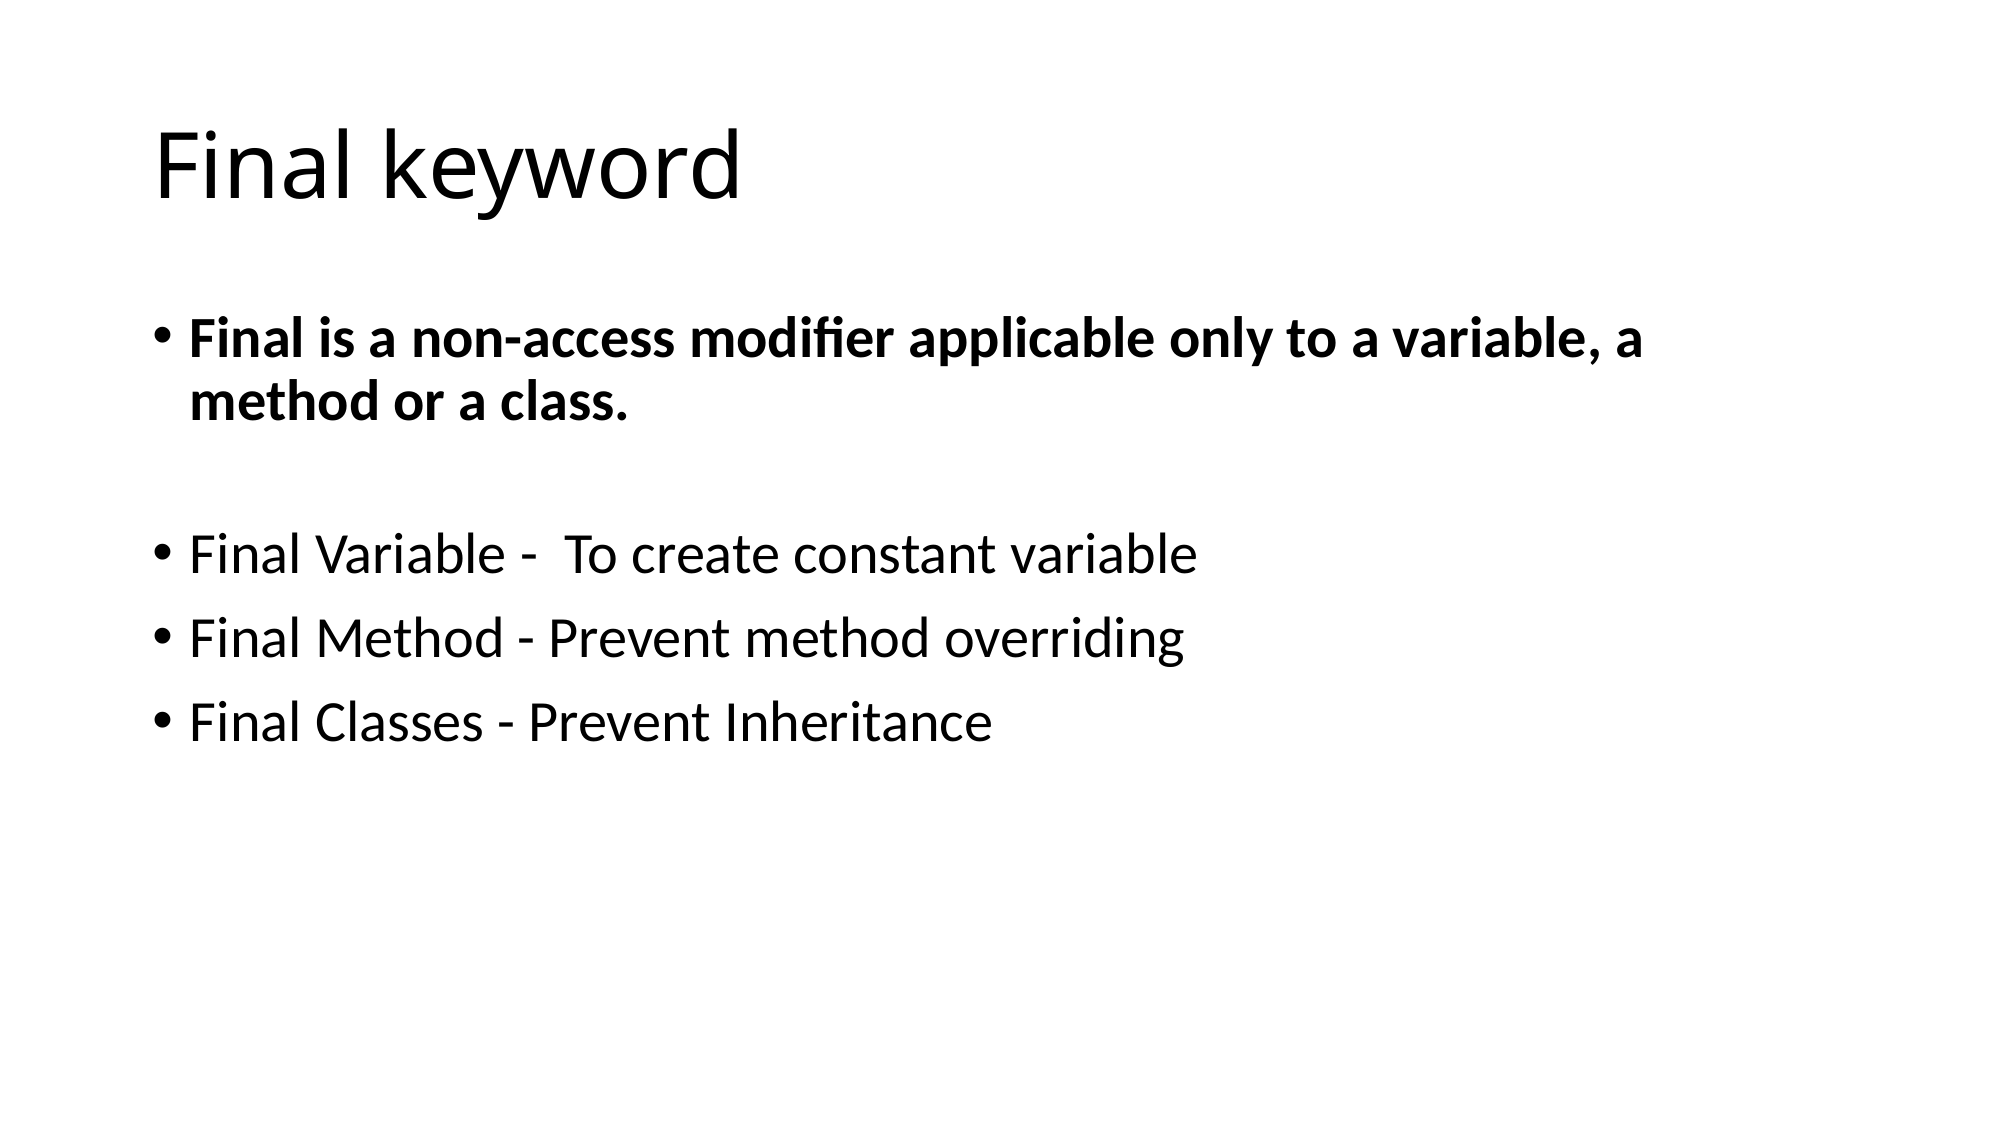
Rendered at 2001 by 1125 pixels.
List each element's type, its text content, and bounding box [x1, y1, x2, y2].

title Final keyword [137, 59, 1863, 278]
list Final is a non-access modifier applicable only to a variable, a method or a class. Final Variable - To create constant variable Final Method - Prevent method overriding Final Classes - Prevent Inheritance [137, 299, 1863, 1014]
